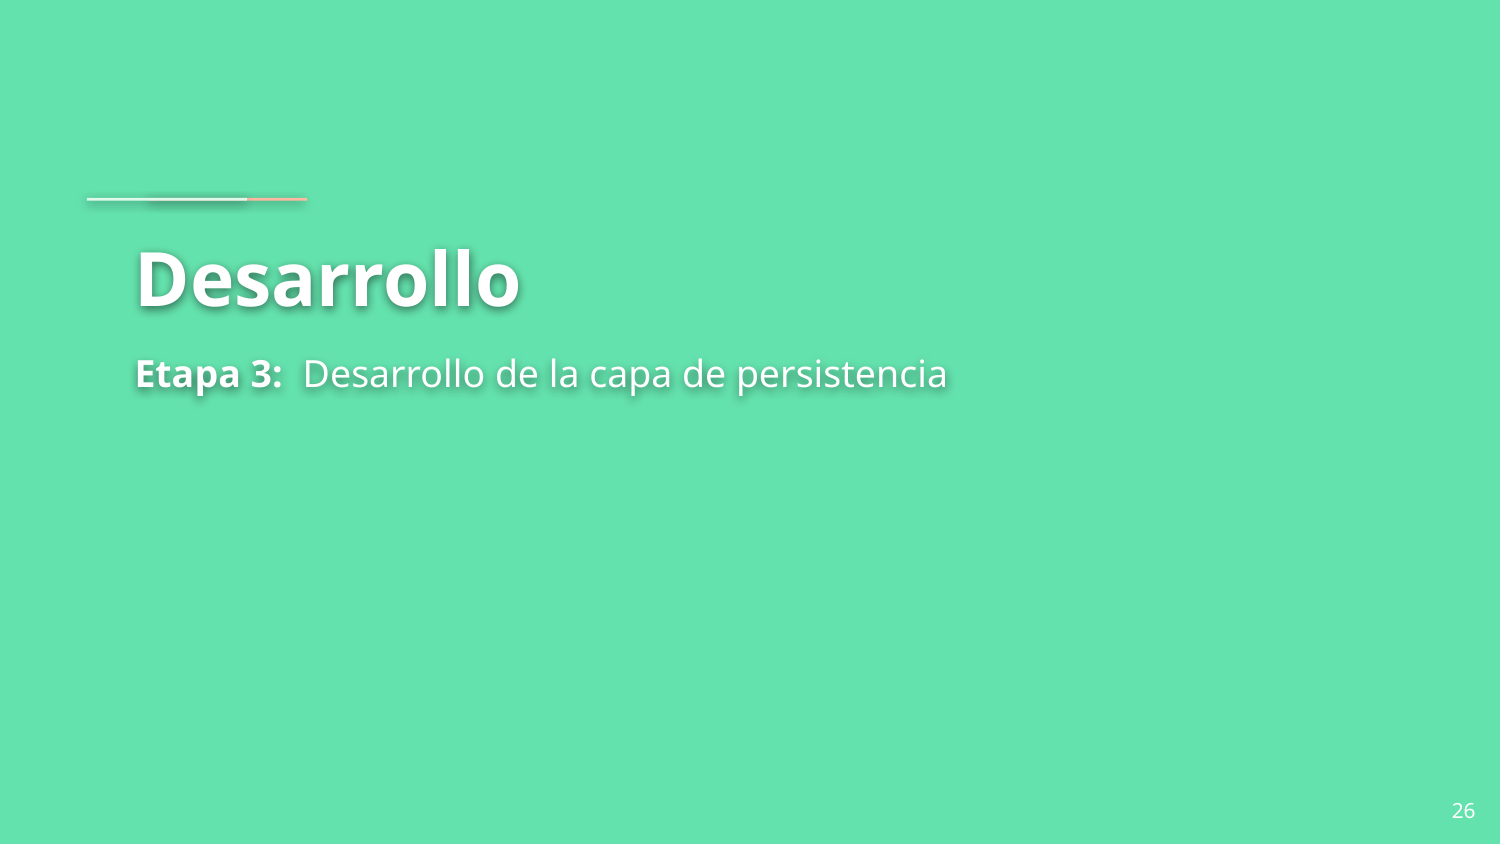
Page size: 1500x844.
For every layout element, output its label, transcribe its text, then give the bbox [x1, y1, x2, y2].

slide_number ‹#› [1400, 779, 1491, 844]
subtitle Etapa 3: Desarrollo de la capa de persistencia [119, 335, 1088, 724]
title Desarrollo [119, 216, 1381, 466]
